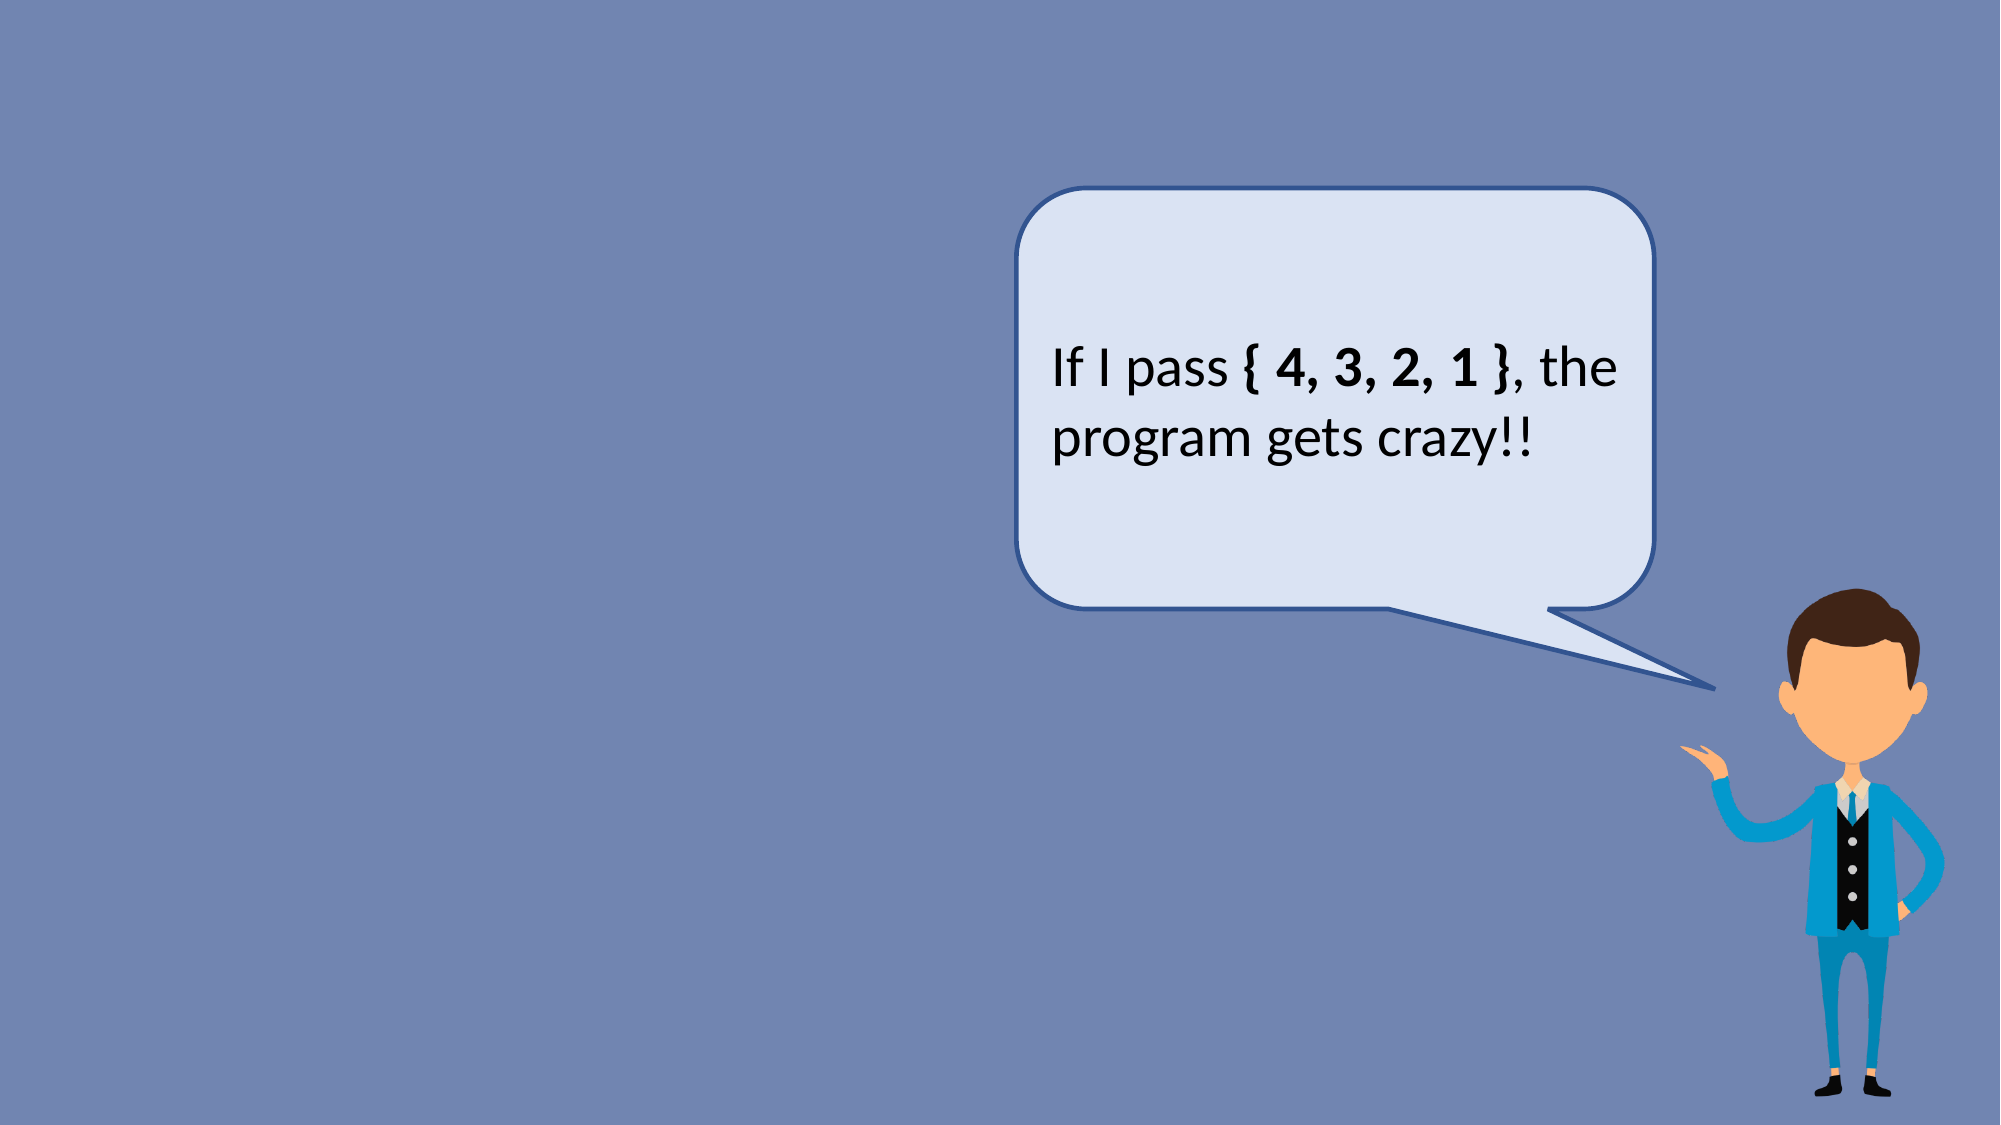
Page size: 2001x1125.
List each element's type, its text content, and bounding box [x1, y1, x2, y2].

picture [1679, 588, 1945, 1097]
text_box If I pass { 4, 3, 2, 1 }, the program gets crazy!! [1015, 186, 1679, 682]
